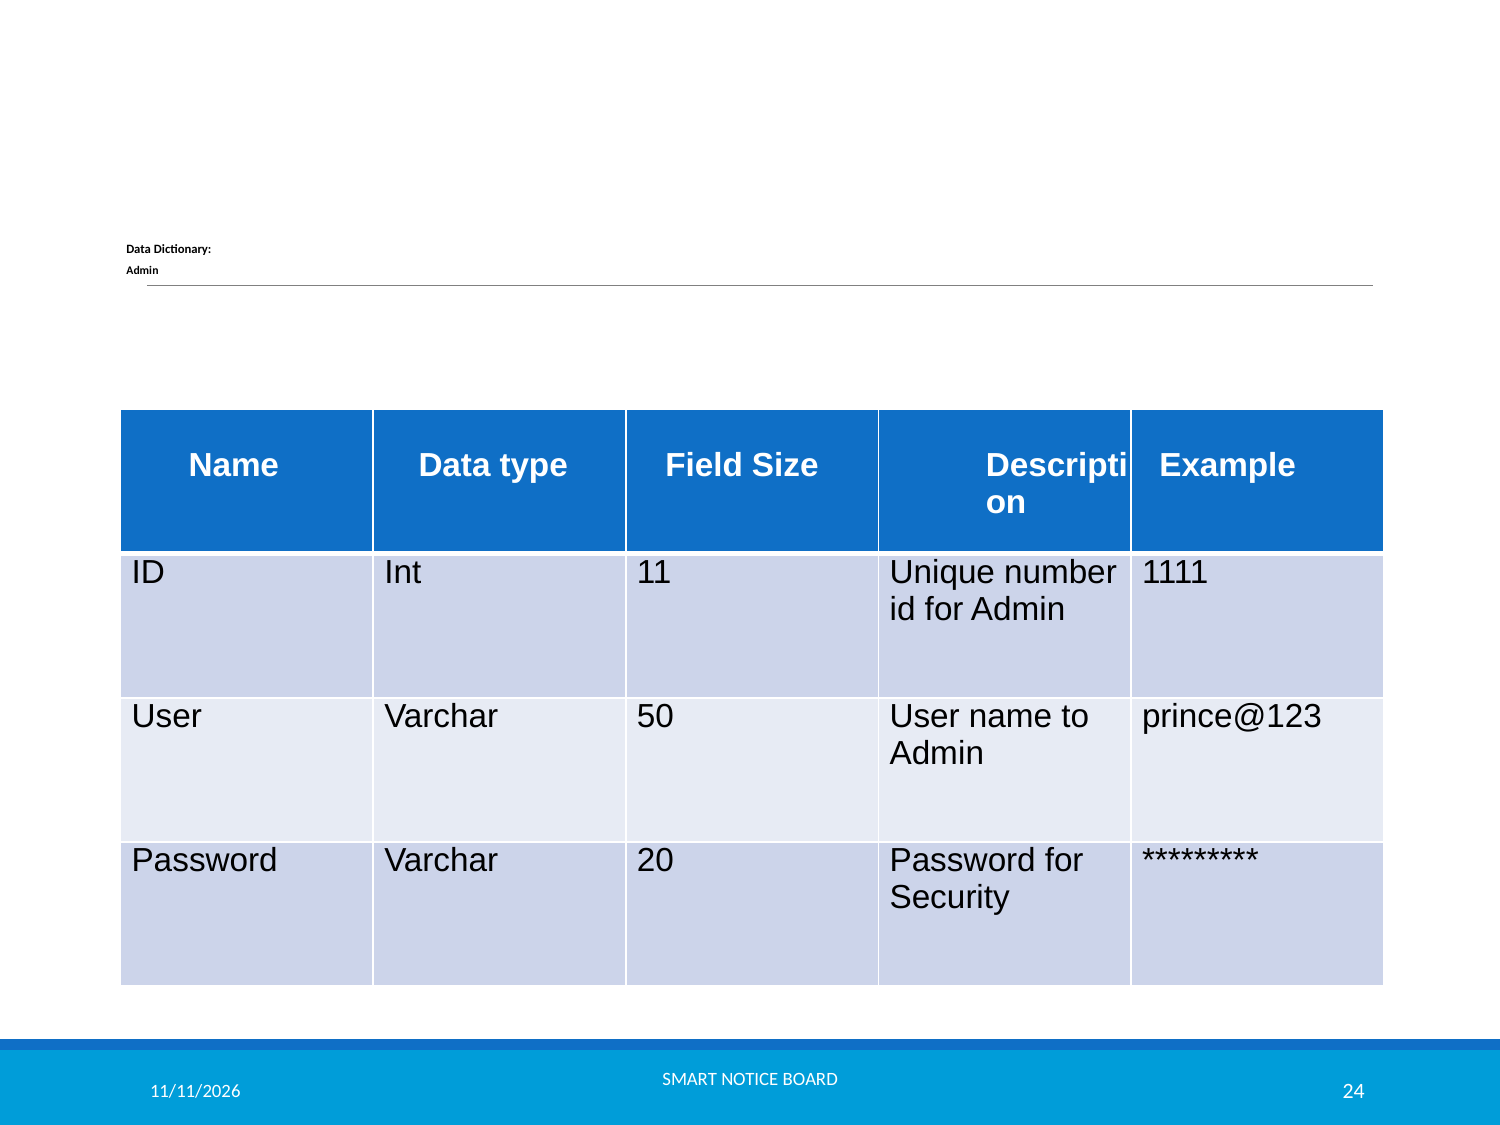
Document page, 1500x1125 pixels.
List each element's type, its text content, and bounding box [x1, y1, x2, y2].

table_cell Password [121, 843, 372, 985]
table_header Name [121, 410, 372, 551]
table_cell Int [374, 556, 625, 697]
table_header Description [879, 410, 1130, 551]
table_cell Varchar [374, 699, 625, 841]
table_cell Unique number id for Admin [879, 556, 1130, 697]
table_cell User [121, 699, 372, 841]
table_cell 11 [627, 556, 878, 697]
table_header Example [1132, 410, 1383, 551]
table_header Field Size [627, 410, 878, 551]
footer Smart Notice Board [453, 1059, 1047, 1120]
table_cell prince@123 [1132, 699, 1383, 841]
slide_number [135, 1059, 440, 1120]
table_cell Password for Security [879, 843, 1130, 985]
table_cell 50 [627, 699, 878, 841]
table_cell User name to Admin [879, 699, 1130, 841]
table_cell Varchar [374, 843, 625, 985]
title Data Dictionary: Admin [107, 47, 1346, 285]
table_cell ********* [1132, 843, 1383, 985]
table_cell 1111 [1132, 556, 1383, 697]
list [118, 295, 1364, 1015]
table_cell 20 [627, 843, 878, 985]
table_header Data type [374, 410, 625, 551]
table_cell ID [121, 556, 372, 697]
slide_number 24 [1218, 1059, 1380, 1120]
